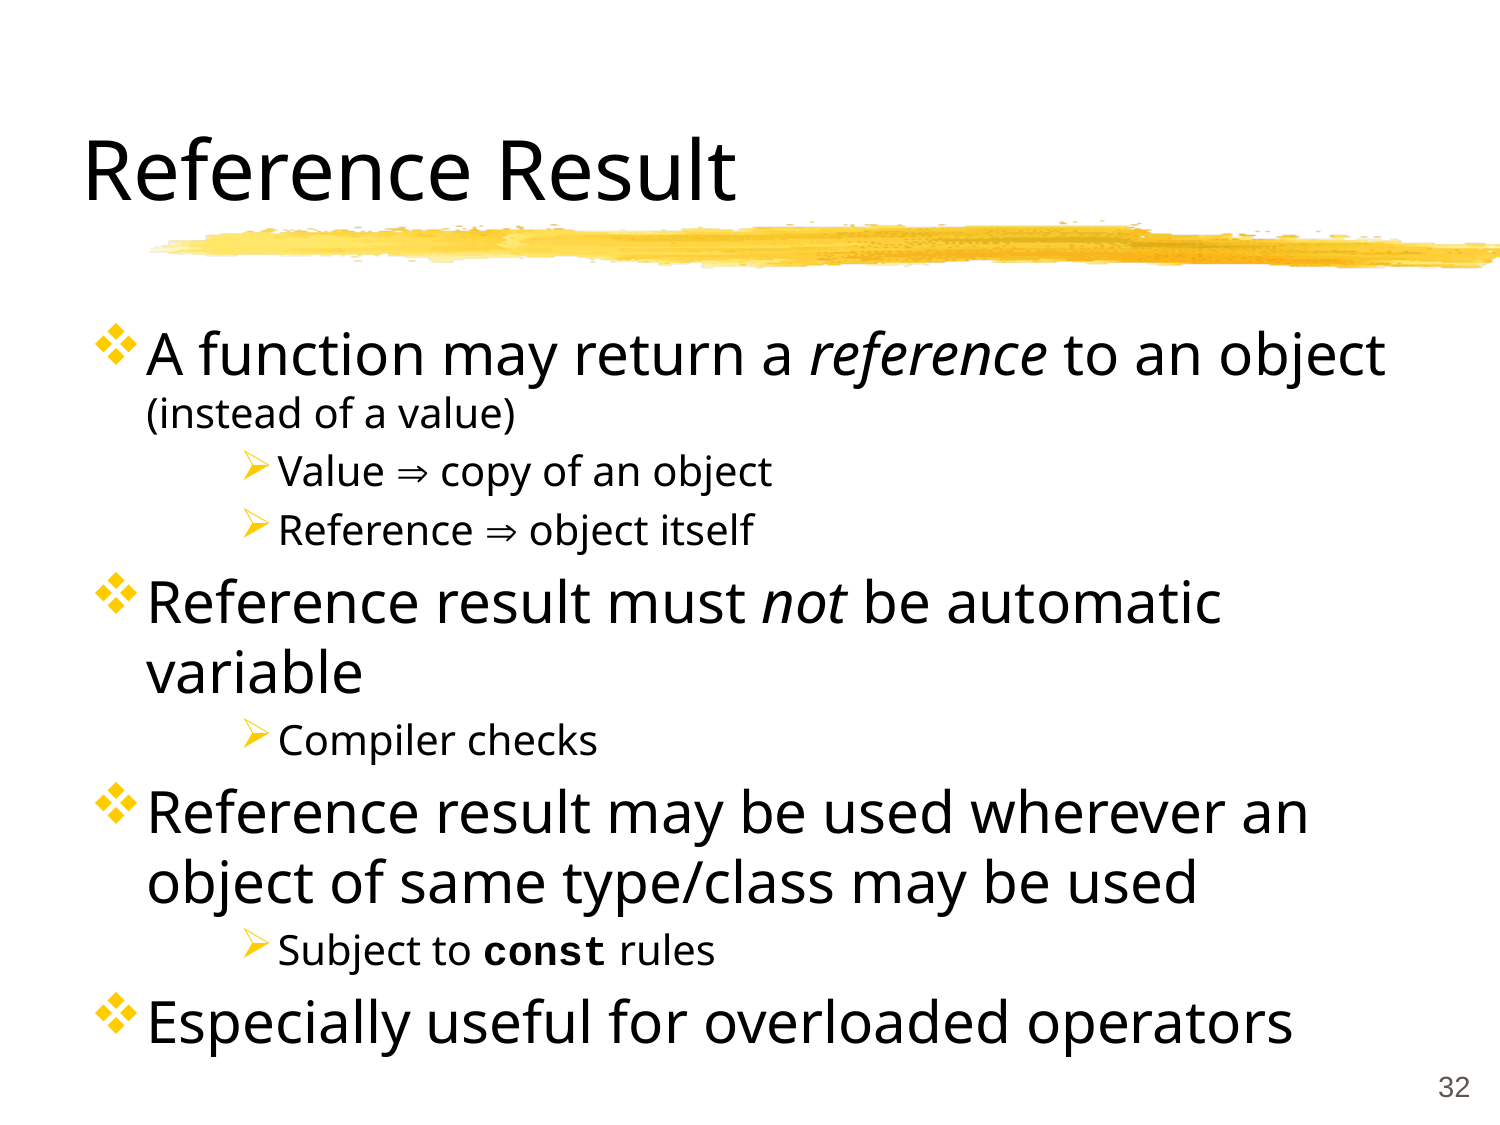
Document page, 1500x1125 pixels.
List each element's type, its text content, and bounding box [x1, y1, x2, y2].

list A function may return a reference to an object (instead of a value) Value  copy of an object Reference  object itself Reference result must not be automatic variable Compiler checks Reference result may be used wherever an object of same type/class may be used Subject to const rules Especially useful for overloaded operators [75, 309, 1417, 994]
slide_number 32 [1374, 1062, 1486, 1111]
title Reference Result [66, 37, 1342, 225]
picture [150, 215, 1500, 279]
